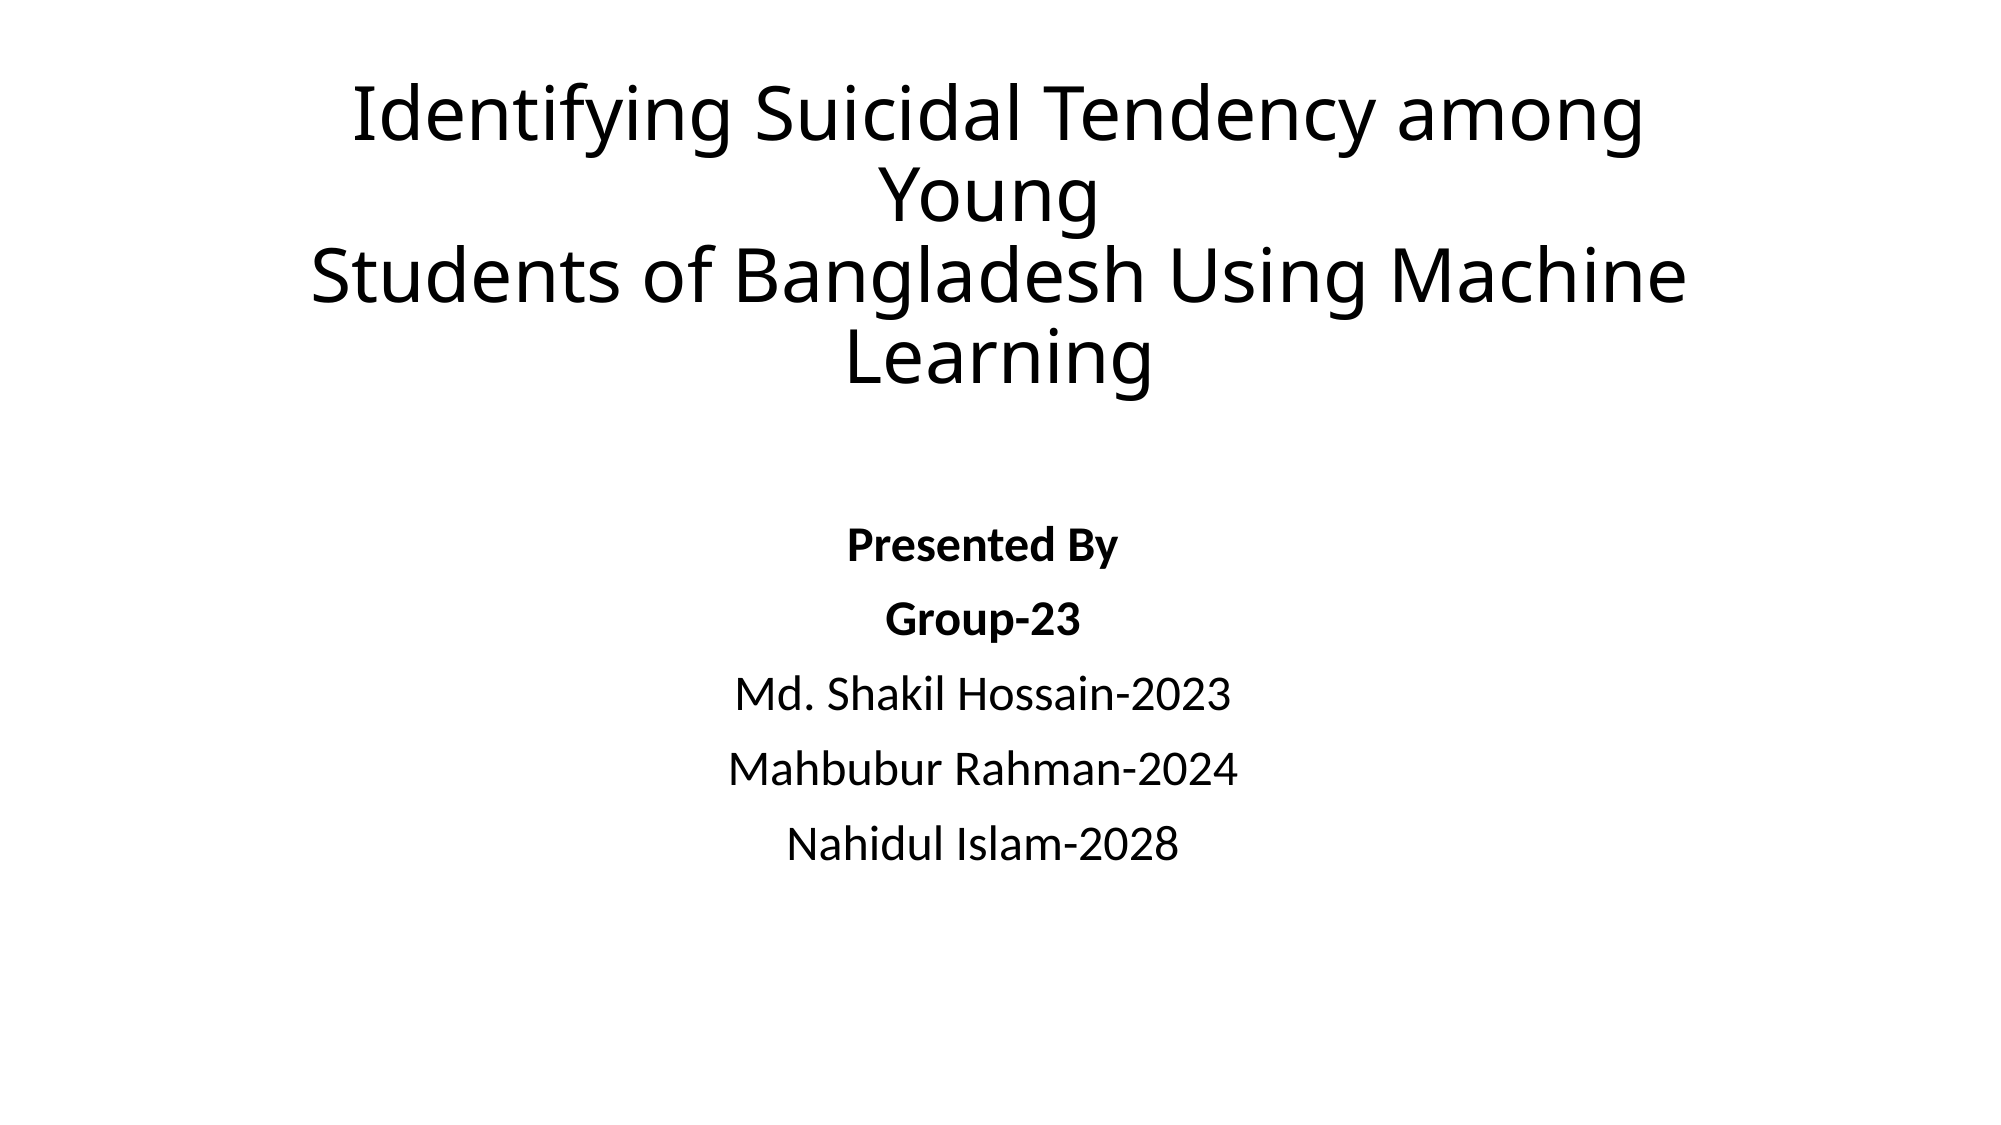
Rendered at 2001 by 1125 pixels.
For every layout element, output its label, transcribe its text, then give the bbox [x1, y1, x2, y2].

subtitle Presented By Group-23 Md. Shakil Hossain-2023 Mahbubur Rahman-2024 Nahidul Islam-2028 [232, 510, 1733, 931]
title Identifying Suicidal Tendency among Young Students of Bangladesh Using Machine Learning [249, 179, 1750, 408]
